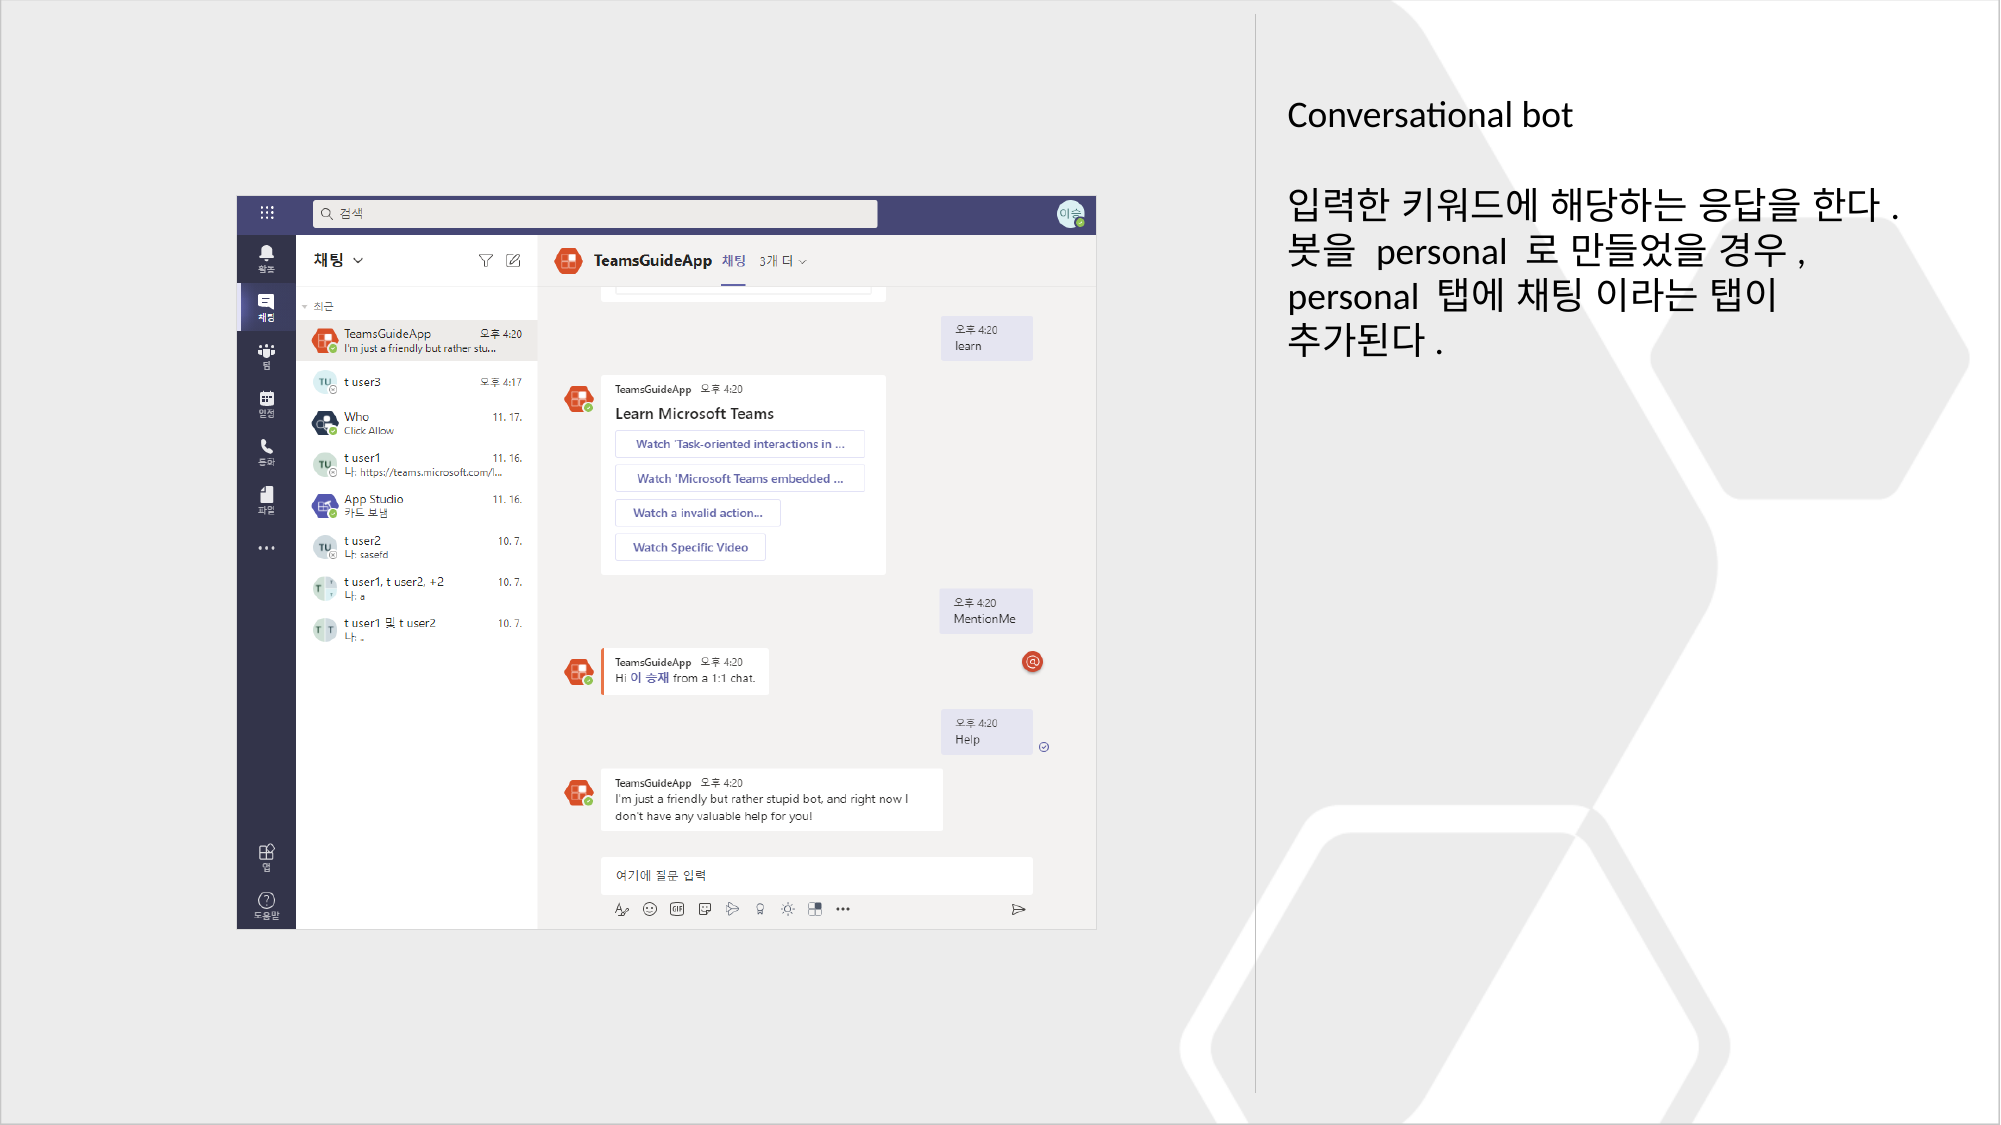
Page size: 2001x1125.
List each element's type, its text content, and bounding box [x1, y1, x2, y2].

picture [0, 0, 2000, 1125]
text_box Conversational bot [1272, 82, 1909, 143]
text_box 입력한 키워드에 해당하는 응답을 한다. 봇을 personal 로 만들었을 경우, personal 탭에 채팅 이라는 탭이 추가된다. [1272, 174, 1909, 370]
